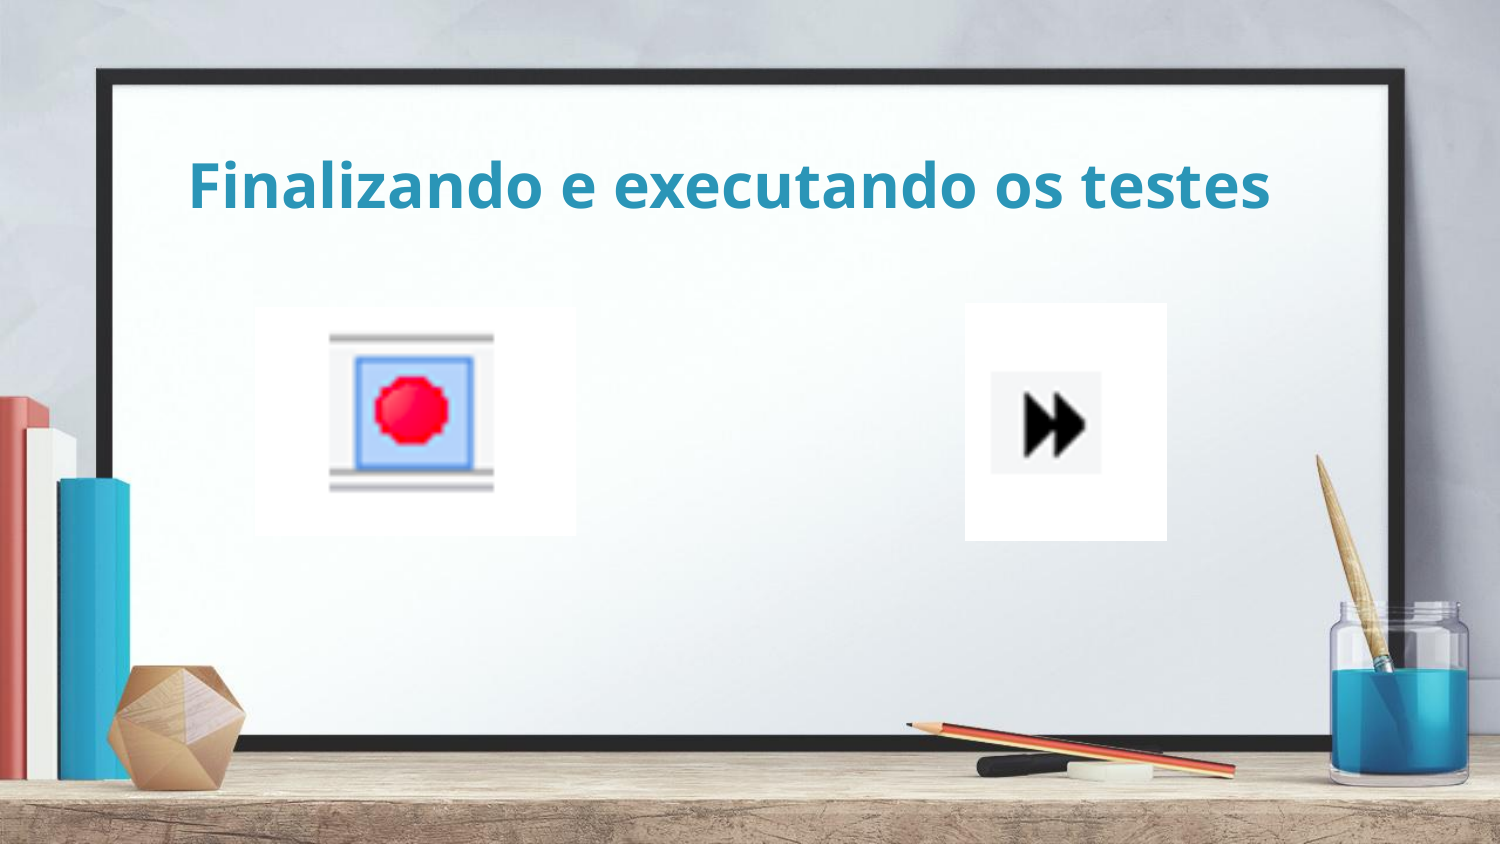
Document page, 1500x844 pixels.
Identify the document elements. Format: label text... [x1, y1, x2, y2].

title Finalizando e executando os testes [172, 130, 1324, 254]
picture [0, 0, 1500, 844]
